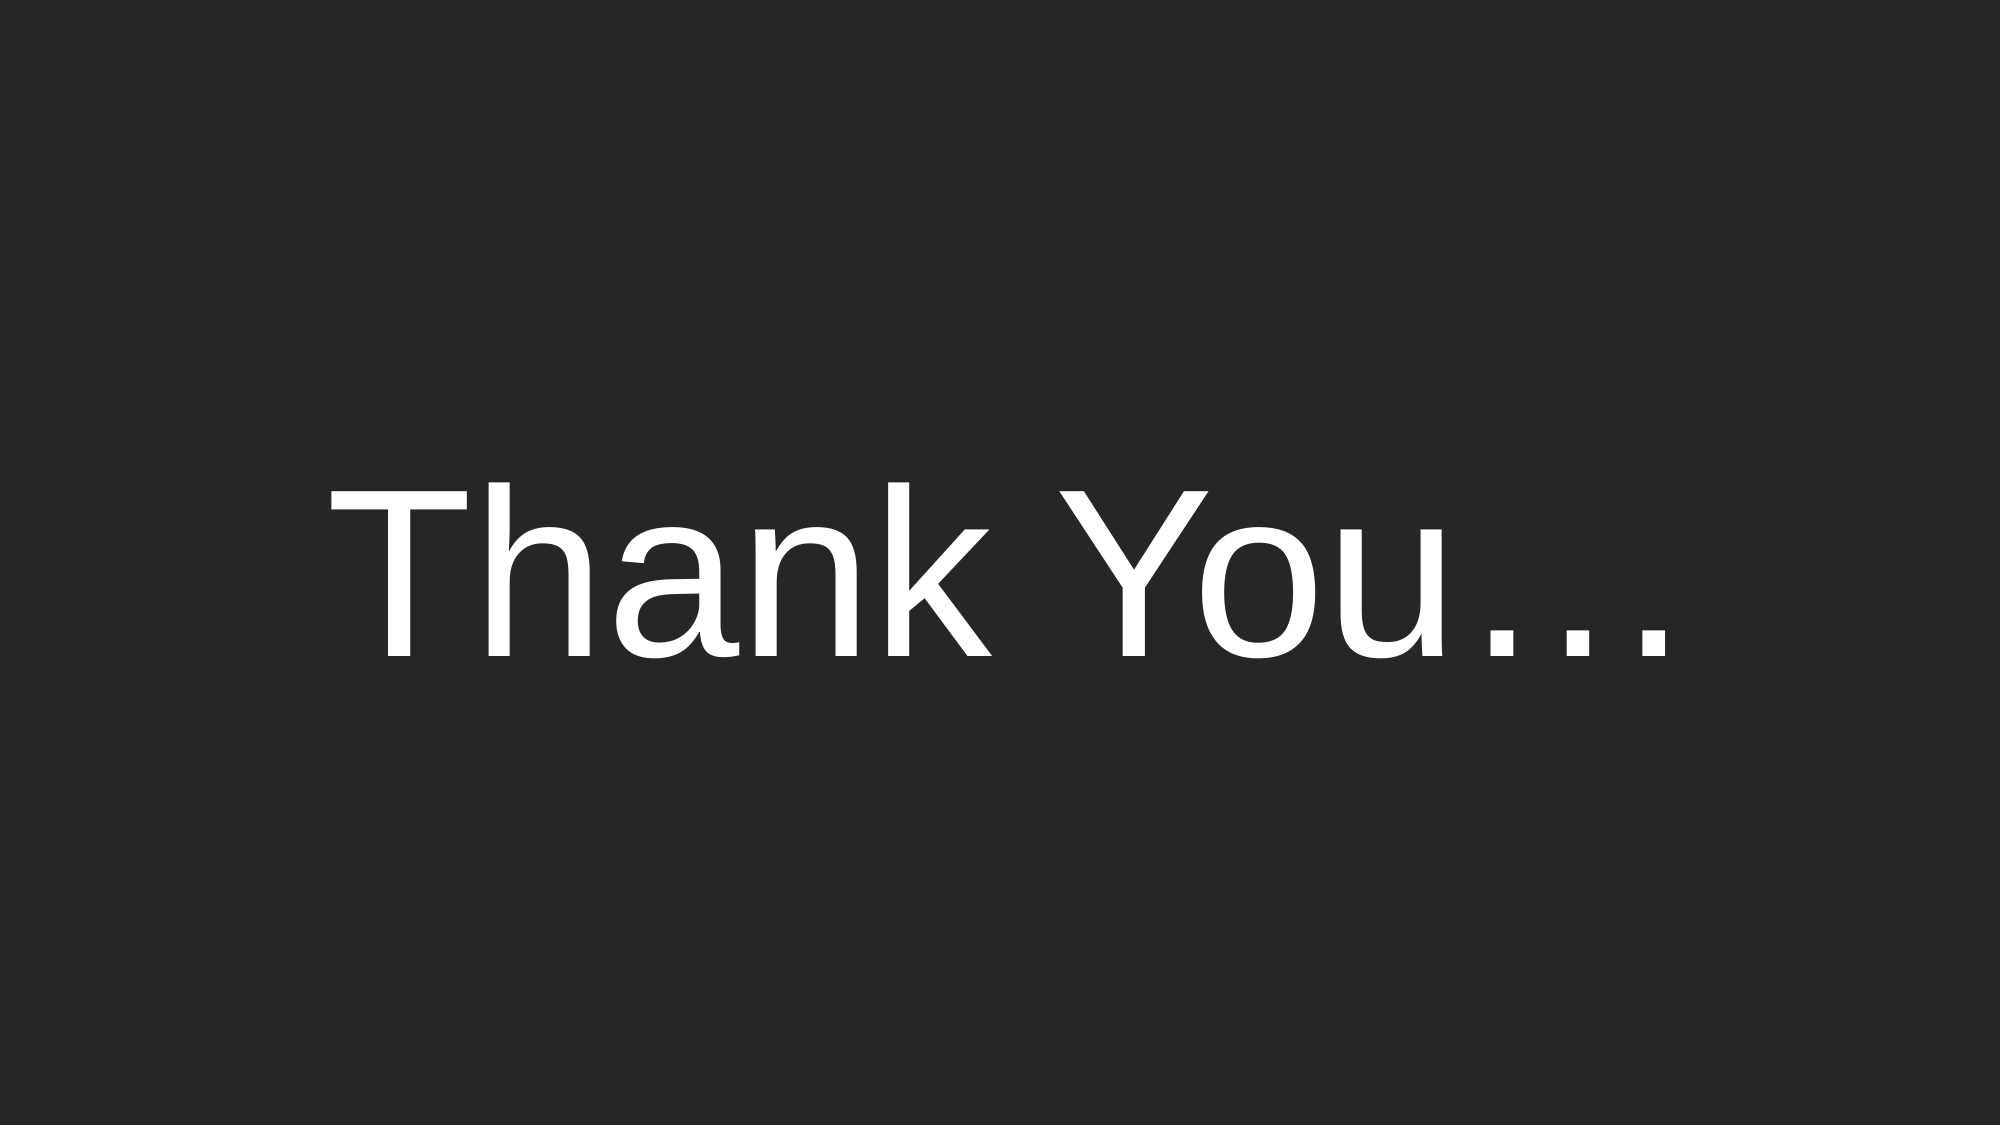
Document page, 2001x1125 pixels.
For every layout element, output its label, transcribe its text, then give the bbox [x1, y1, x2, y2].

text_box Thank You… [311, 409, 1814, 712]
